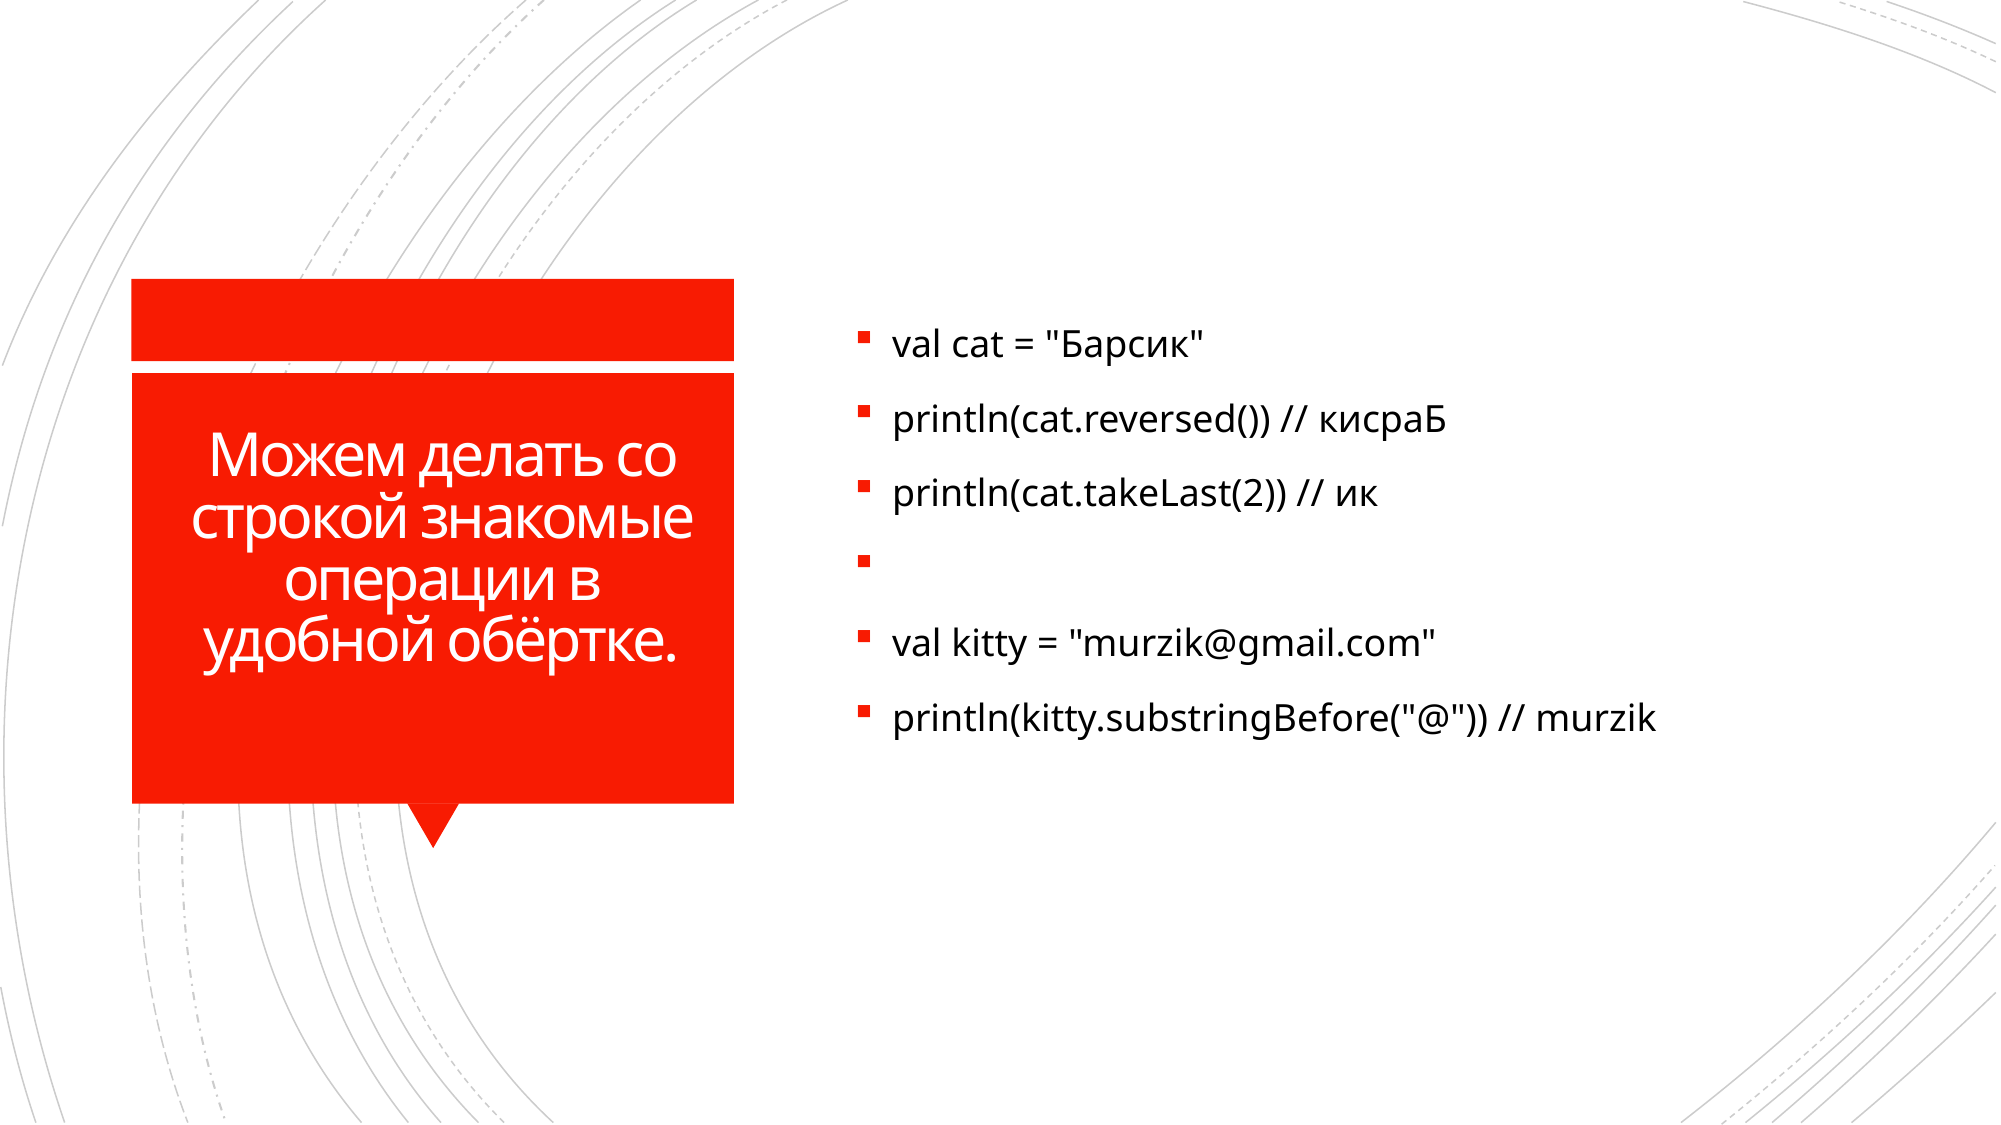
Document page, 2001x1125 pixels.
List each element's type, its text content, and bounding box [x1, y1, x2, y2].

list val cat = "Барсик" println(cat.reversed()) // кисраБ println(cat.takeLast(2)) // ик val kitty = "murzik@gmail.com" println(kitty.substringBefore("@")) // murzik [839, 131, 1871, 993]
title Можем делать со строкой знакомые операции в удобной обёртке. [145, 385, 738, 789]
